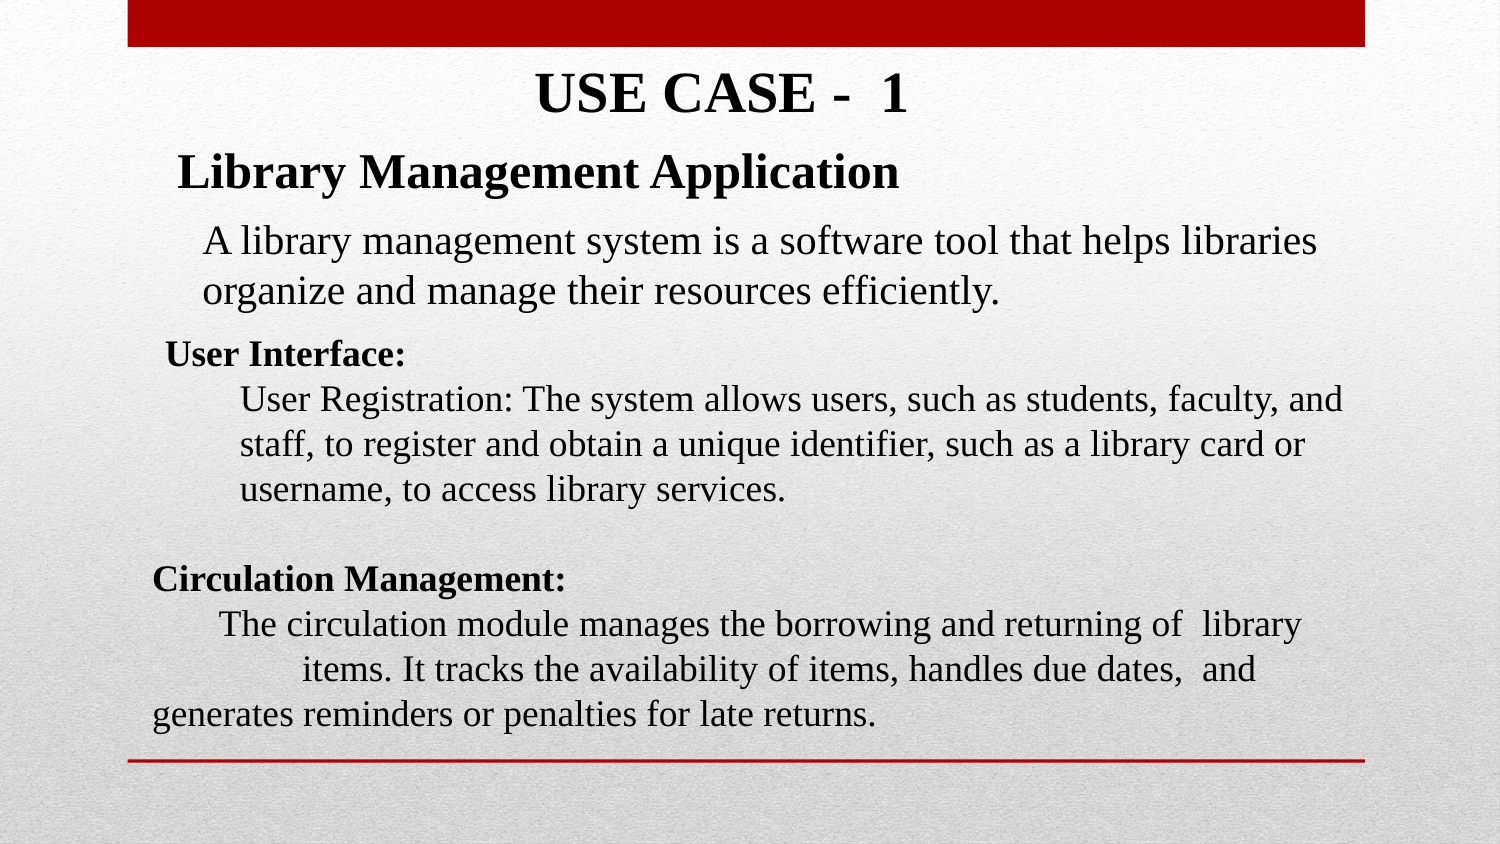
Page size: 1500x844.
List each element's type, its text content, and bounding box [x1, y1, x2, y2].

text_box USE CASE - 1 [516, 46, 929, 130]
text_box User Interface: User Registration: The system allows users, such as students, faculty, and staff, to register and obtain a unique identifier, such as a library card or username, to access library services. [150, 321, 1400, 517]
text_box Library Management Application [87, 130, 1038, 206]
text_box A library management system is a software tool that helps libraries organize and manage their resources efficiently. [187, 205, 1400, 321]
text_box Circulation Management: The circulation module manages the borrowing and returning of library items. It tracks the availability of items, handles due dates, and generates reminders or penalties for late returns. [137, 546, 1400, 742]
